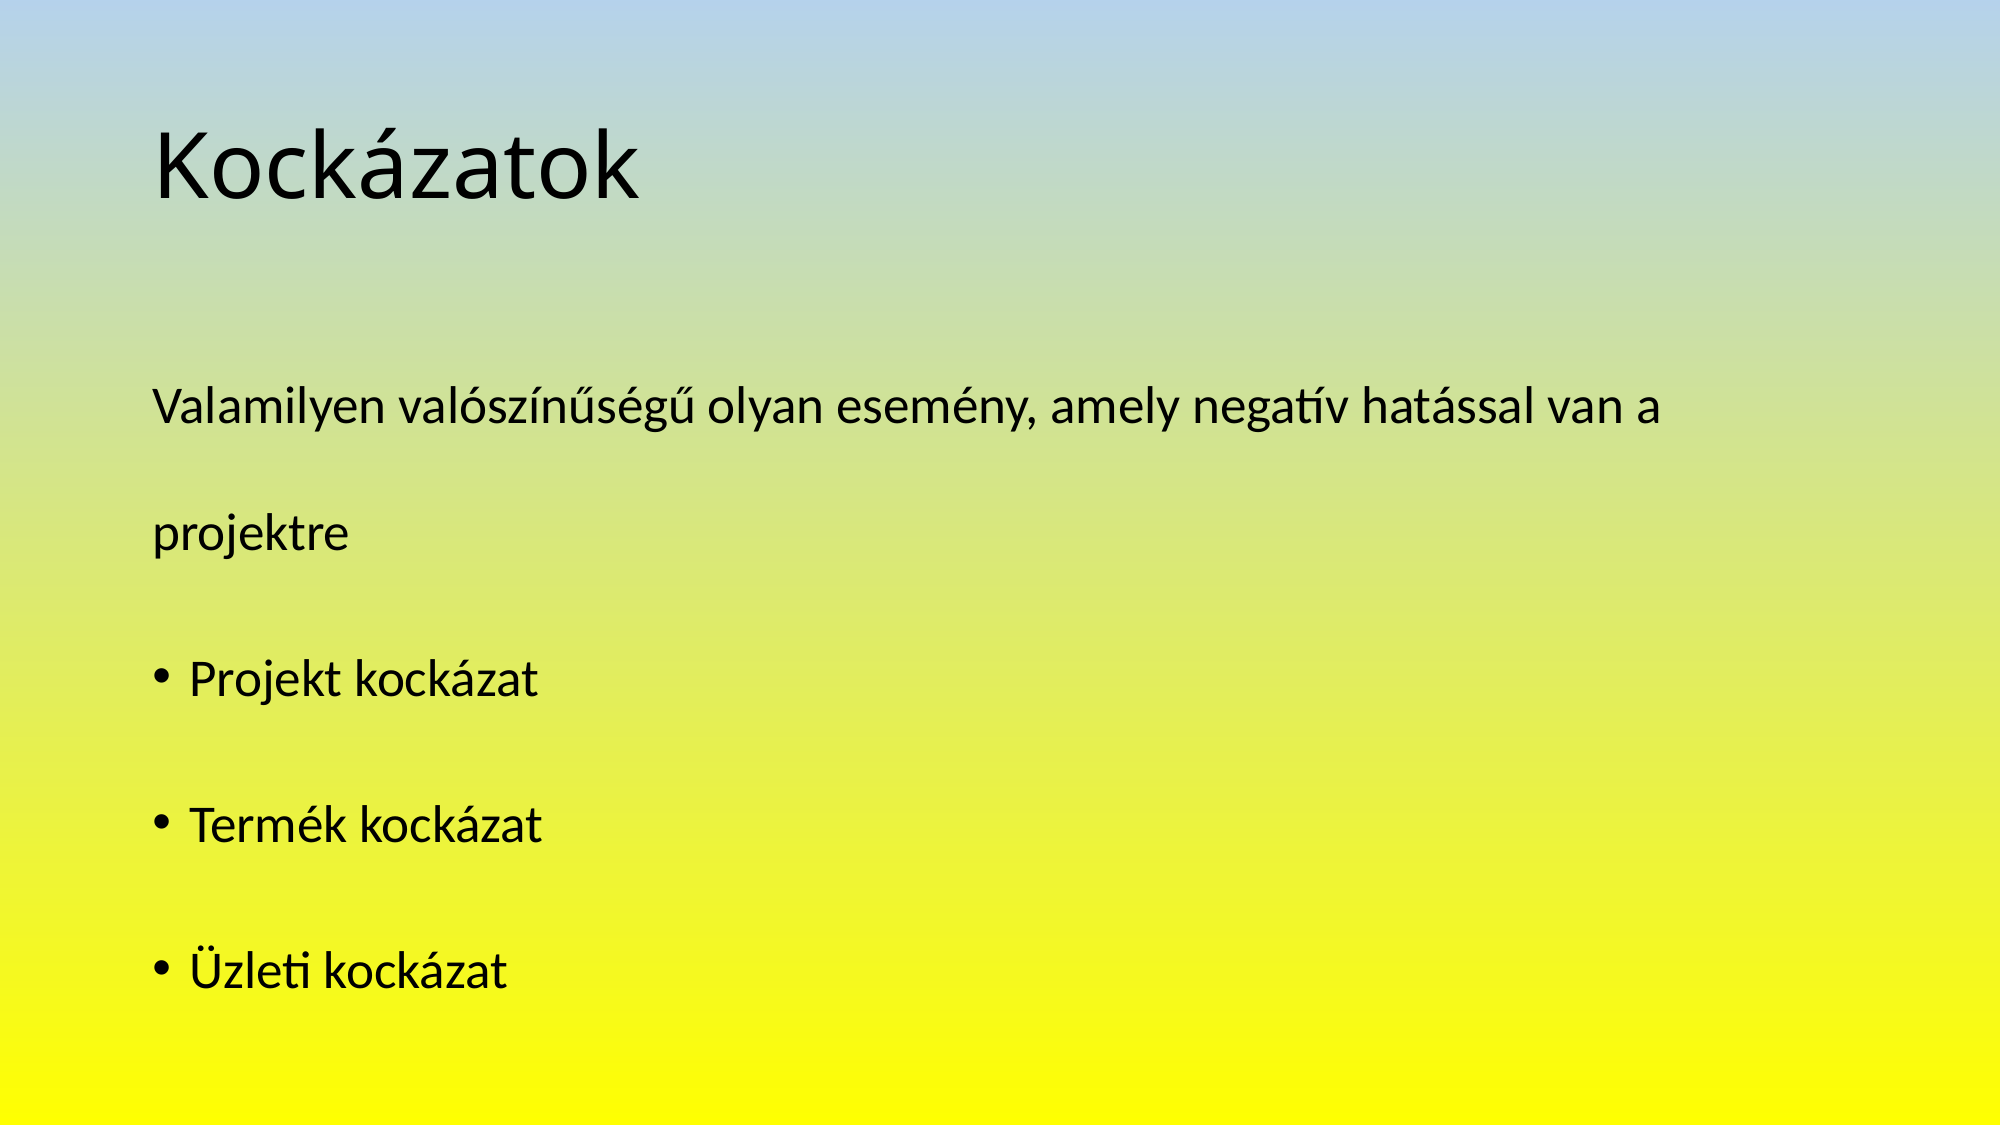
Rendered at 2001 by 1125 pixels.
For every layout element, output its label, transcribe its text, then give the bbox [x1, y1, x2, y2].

list Valamilyen valószínűségű olyan esemény, amely negatív hatással van a projektre Projekt kockázat Termék kockázat Üzleti kockázat [137, 299, 1863, 1014]
title Kockázatok [137, 59, 1863, 278]
